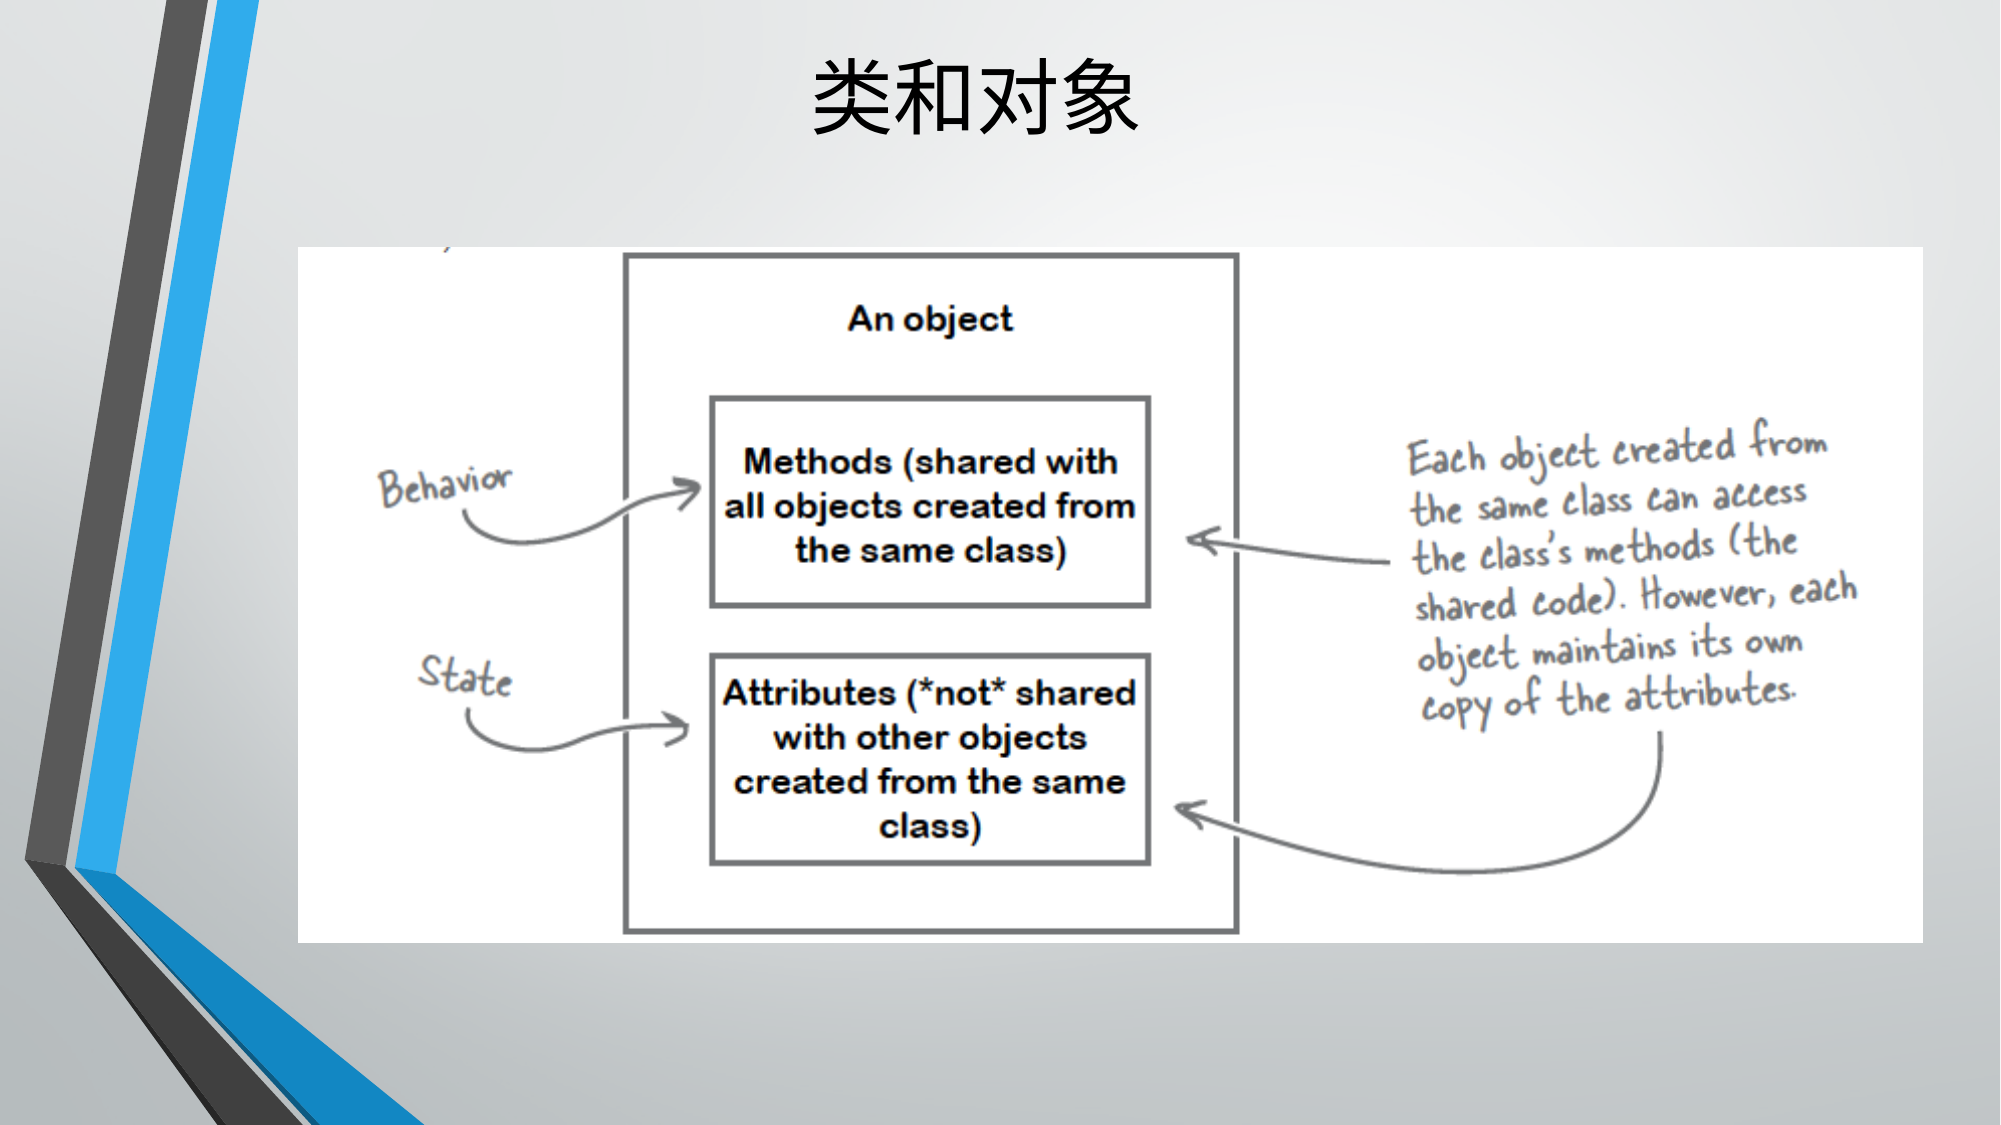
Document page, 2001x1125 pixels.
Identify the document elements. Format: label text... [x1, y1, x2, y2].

picture [298, 246, 1923, 943]
title 类和对象 [339, 27, 1614, 163]
